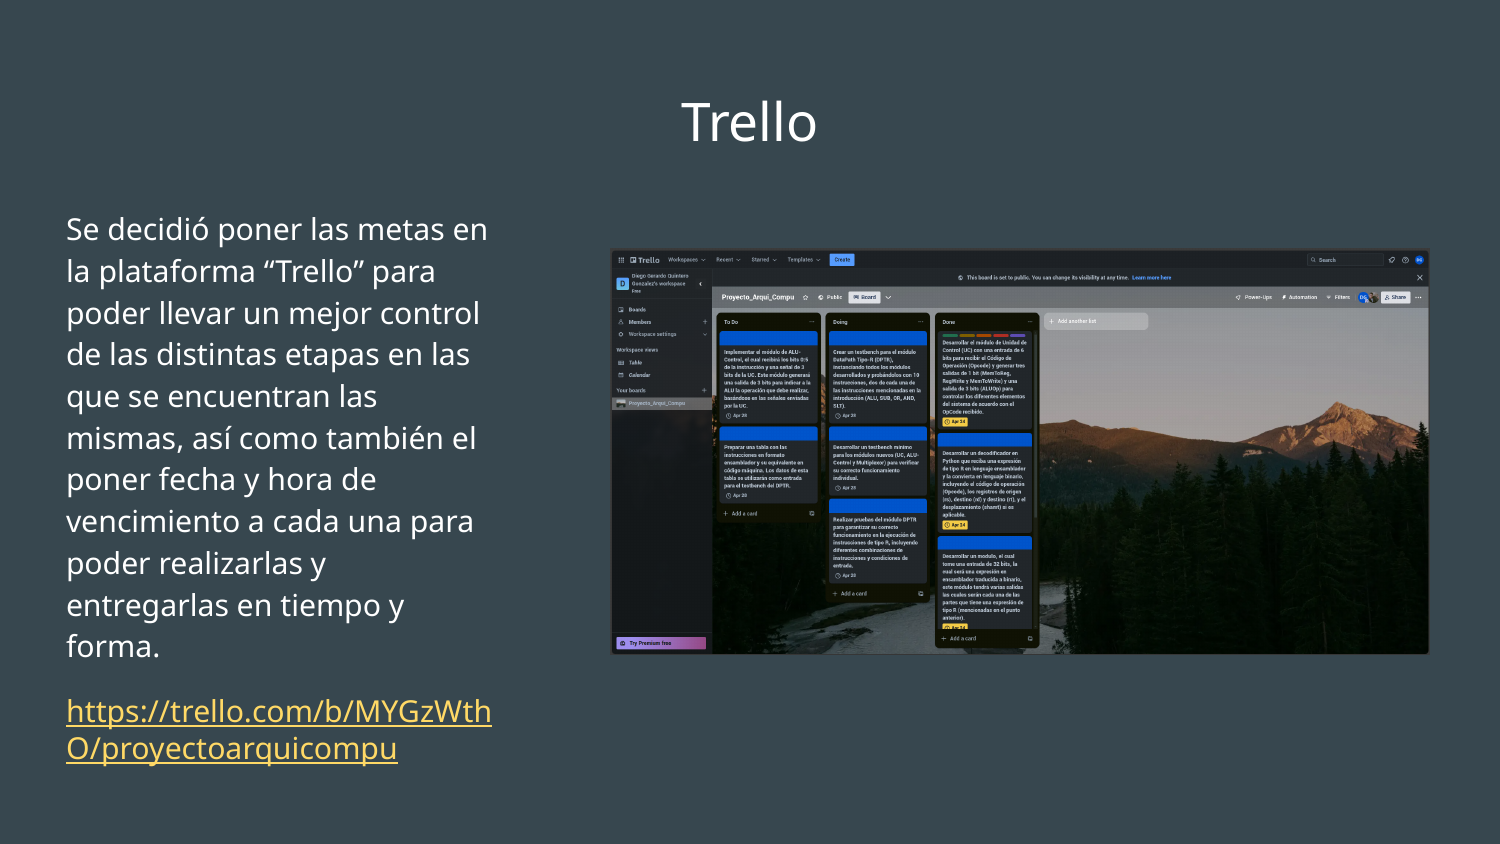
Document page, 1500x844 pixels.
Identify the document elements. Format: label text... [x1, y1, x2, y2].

list Se decidió poner las metas en la plataforma “Trello” para poder llevar un mejor control de las distintas etapas en las que se encuentran las mismas, así como también el poner fecha y hora de vencimiento a cada una para poder realizarlas y entregarlas en tiempo y forma. https://trello.com/b/MYGzWthO/proyectoarquicompu [51, 189, 511, 750]
title Trello [51, 72, 1449, 167]
picture [610, 248, 1430, 655]
